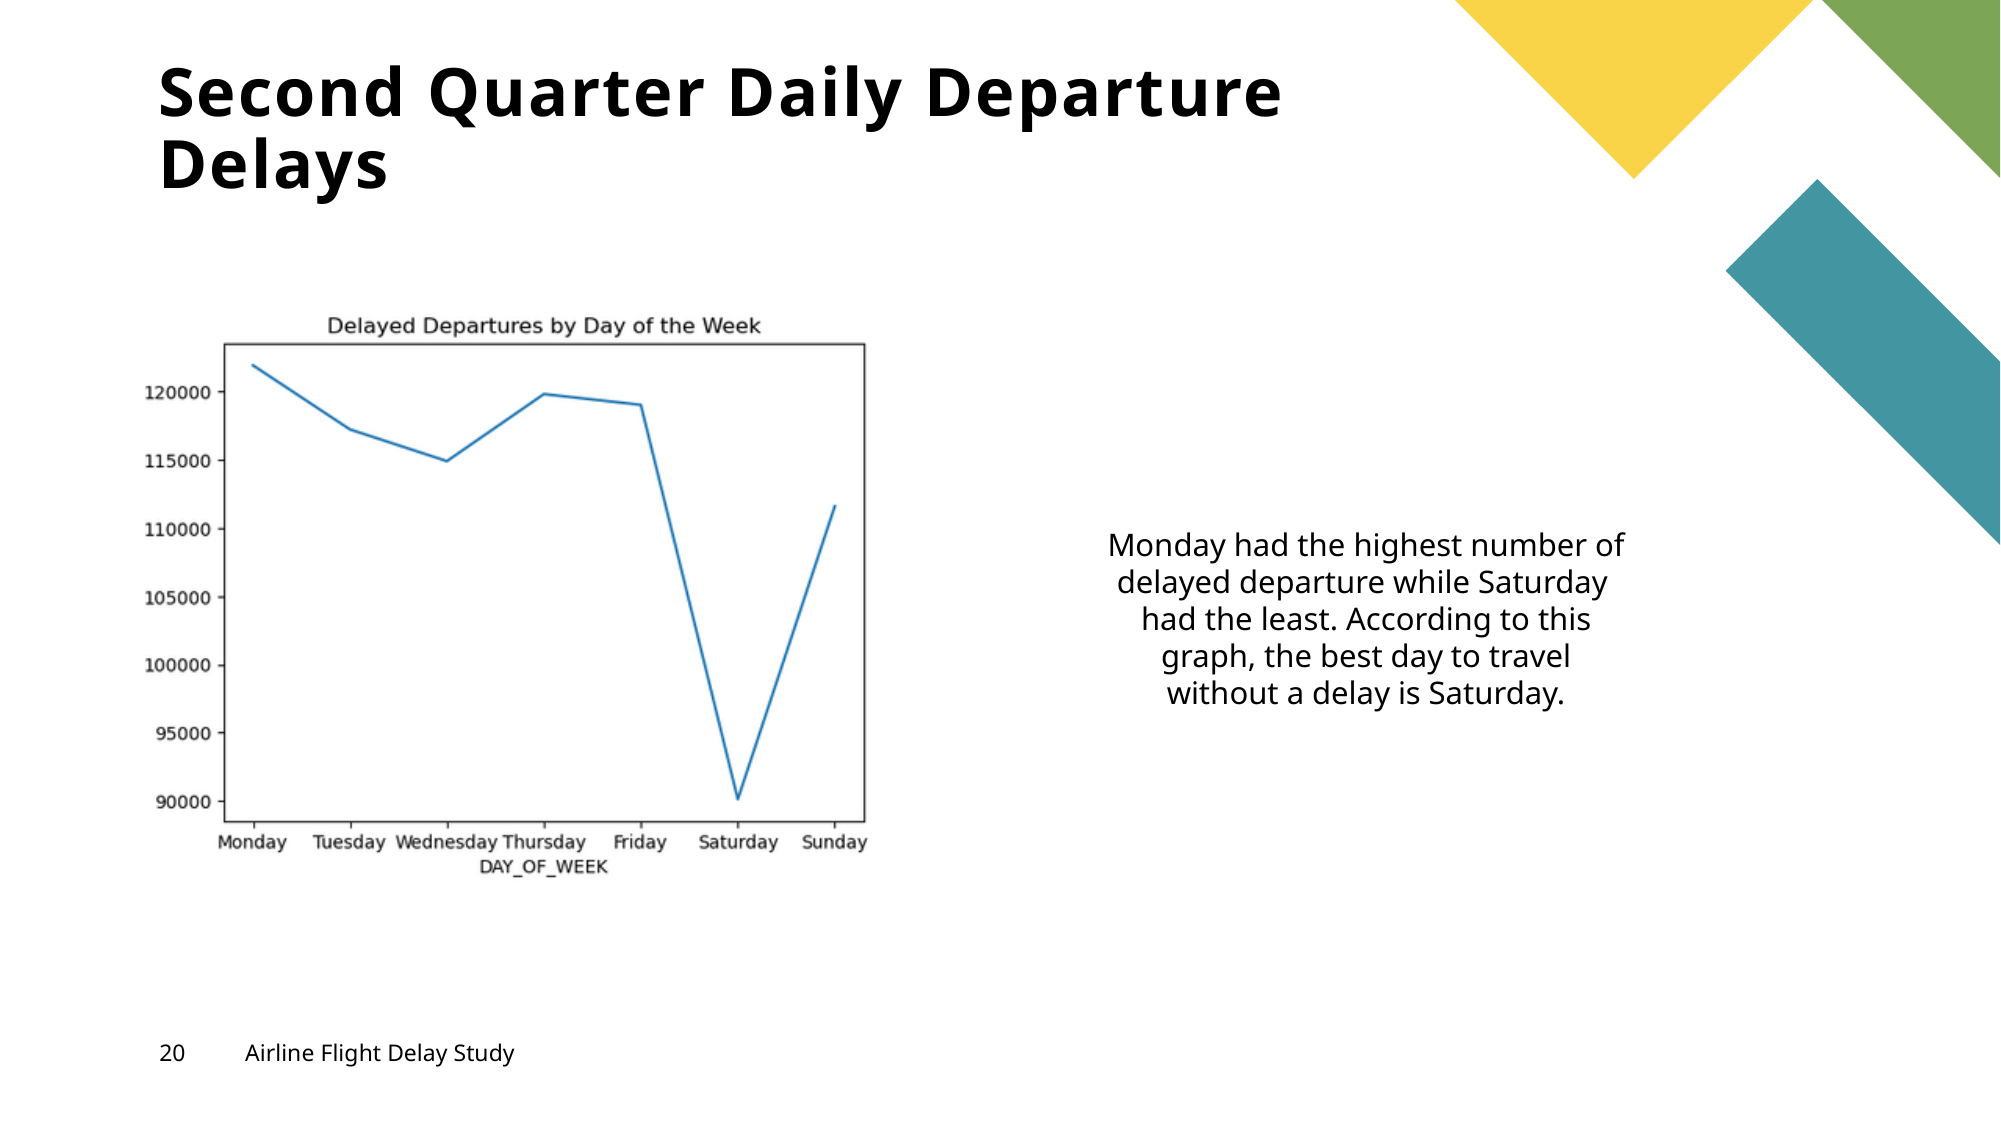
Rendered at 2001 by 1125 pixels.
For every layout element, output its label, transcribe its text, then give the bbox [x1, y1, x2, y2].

text_box Monday had the highest number of delayed departure while Saturday had the least. According to this graph, the best day to travel without a delay is Saturday. [1106, 525, 1627, 736]
slide_number 20 [159, 1038, 246, 1080]
footer Airline Flight Delay Study [246, 1038, 530, 1080]
title Second Quarter Daily Departure Delays [158, 45, 1436, 204]
picture [130, 305, 881, 890]
